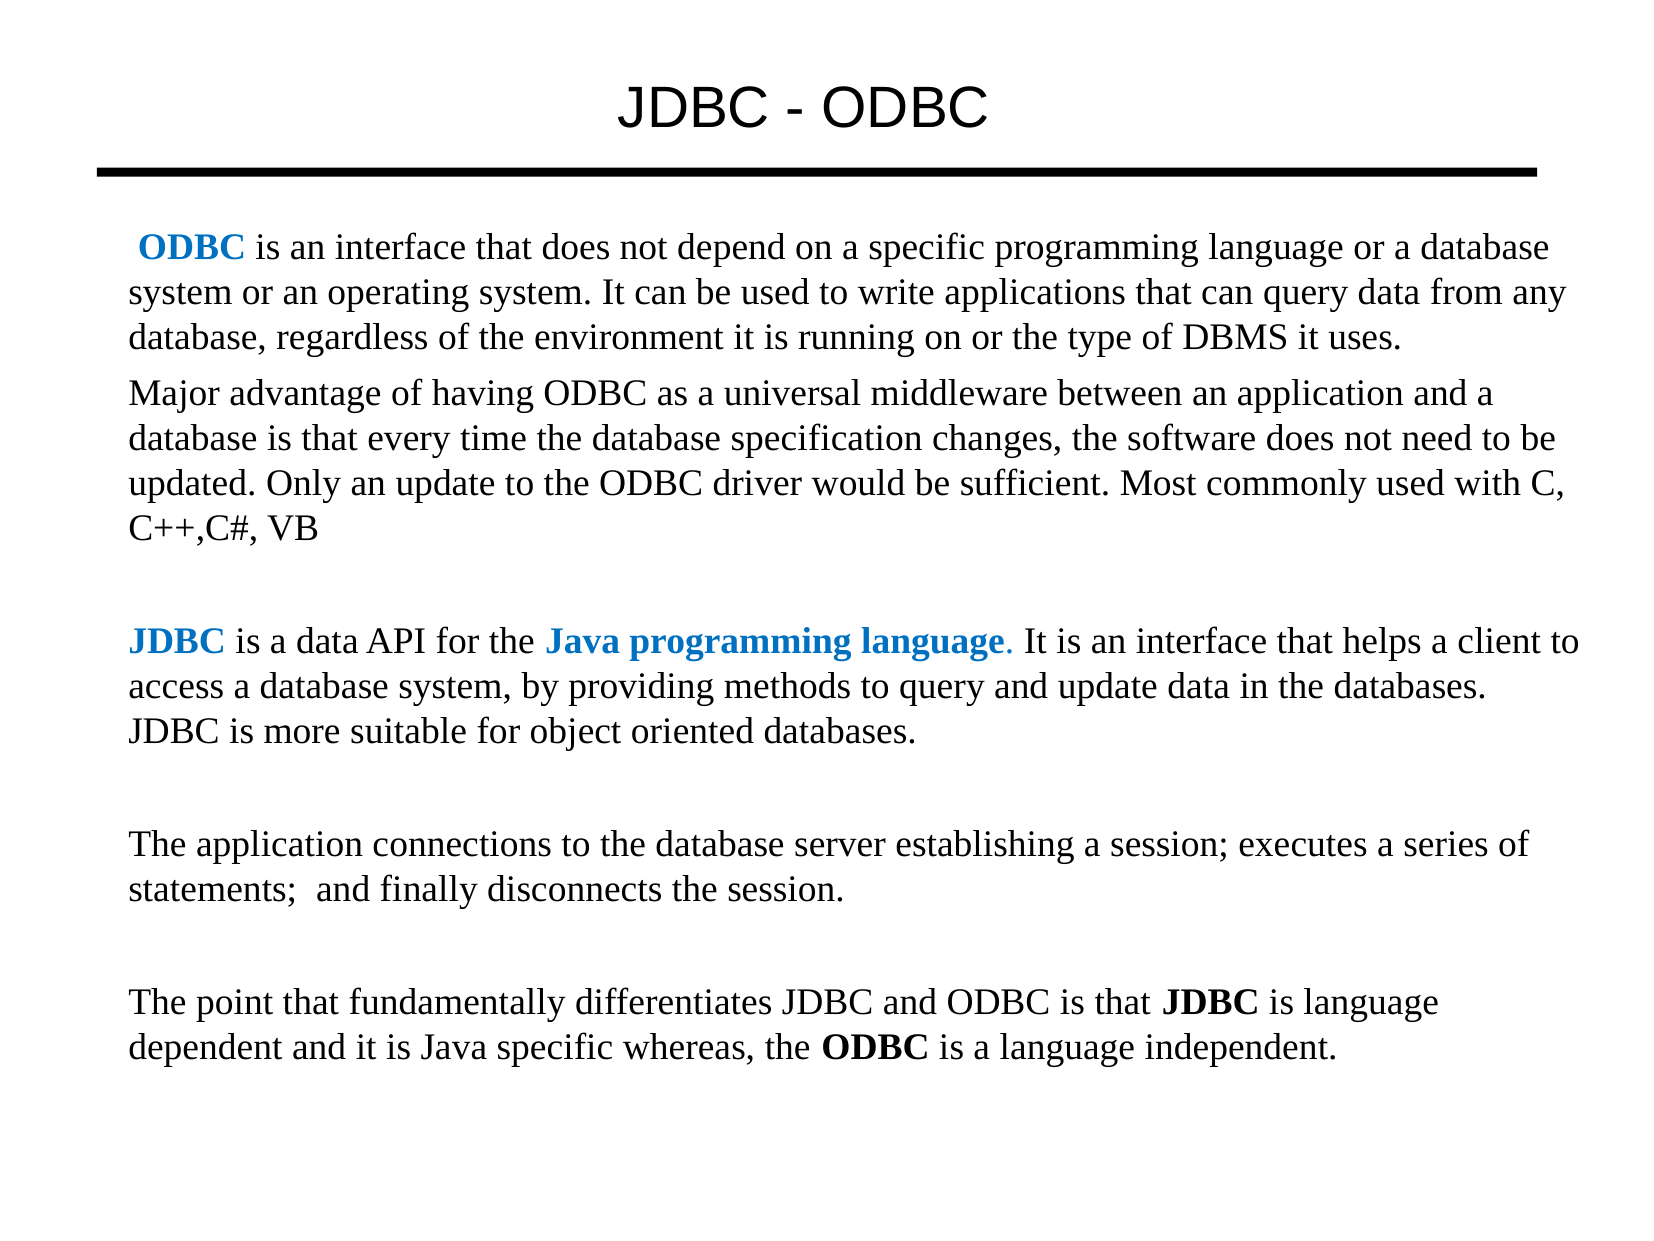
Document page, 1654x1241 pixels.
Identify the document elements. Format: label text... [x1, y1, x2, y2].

text_box ODBC is an interface that does not depend on a specific programming language or a database system or an operating system. It can be used to write applications that can query data from any database, regardless of the environment it is running on or the type of DBMS it uses. Major advantage of having ODBC as a universal middleware between an application and a database is that every time the database specification changes, the software does not need to be updated. Only an update to the ODBC driver would be sufficient. Most commonly used with C, C++,C#, VB JDBC is a data API for the Java programming language. It is an interface that helps a client to access a database system, by providing methods to query and update data in the databases. JDBC is more suitable for object oriented databases. The application connections to the database server establishing a session; executes a series of statements; and finally disconnects the session. The point that fundamentally differentiates JDBC and ODBC is that JDBC is language dependent and it is Java specific whereas, the ODBC is a language independent. [53, 221, 1589, 1241]
text_box [805, 582, 848, 657]
text_box JDBC - ODBC [617, 69, 991, 140]
